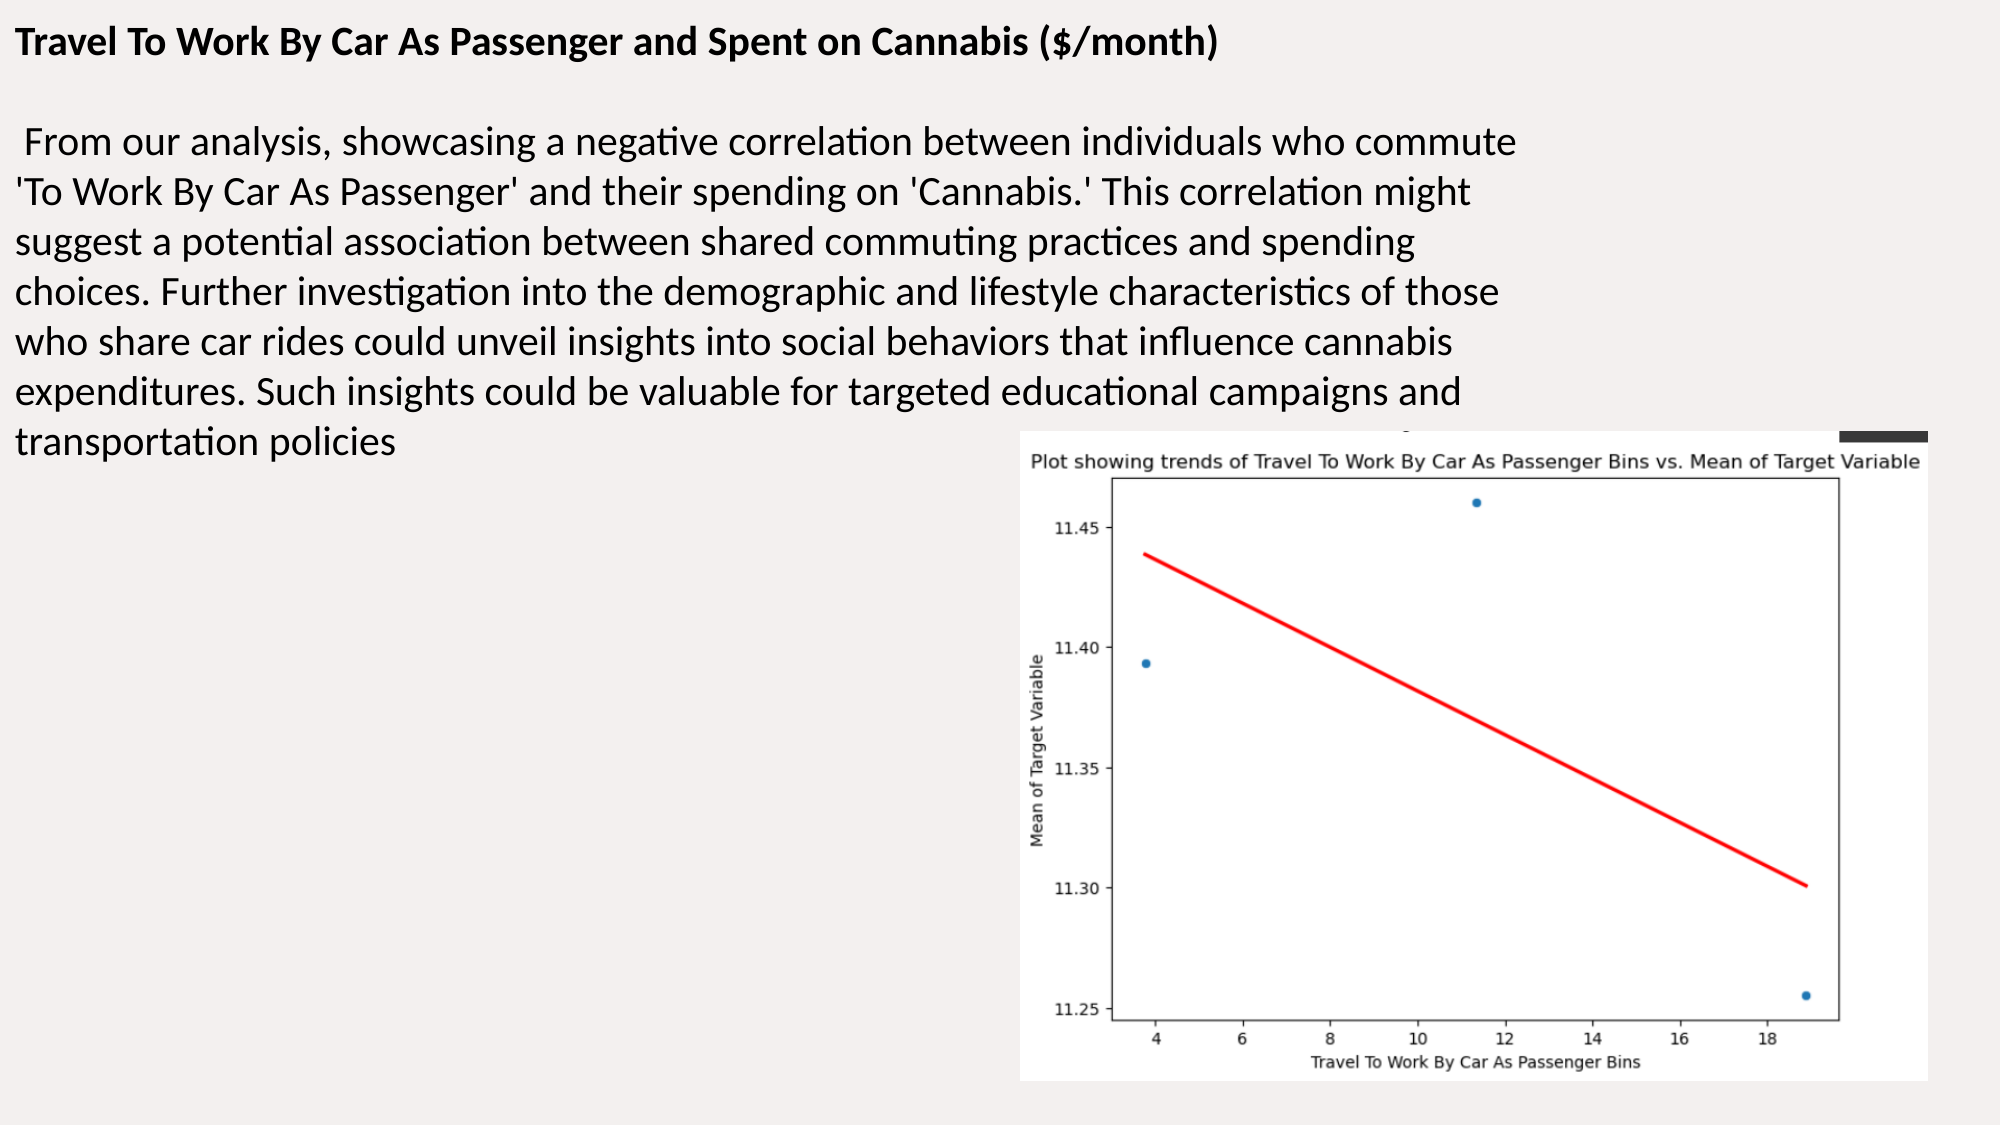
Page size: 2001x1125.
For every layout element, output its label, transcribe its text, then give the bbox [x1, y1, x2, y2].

text_box Travel To Work By Car As Passenger and Spent on Cannabis ($/month) From our analysis, showcasing a negative correlation between individuals who commute 'To Work By Car As Passenger' and their spending on 'Cannabis.' This correlation might suggest a potential association between shared commuting practices and spending choices. Further investigation into the demographic and lifestyle characteristics of those who share car rides could unveil insights into social behaviors that influence cannabis expenditures. Such insights could be valuable for targeted educational campaigns and transportation policies [0, 6, 1552, 472]
picture [1019, 431, 1928, 1081]
